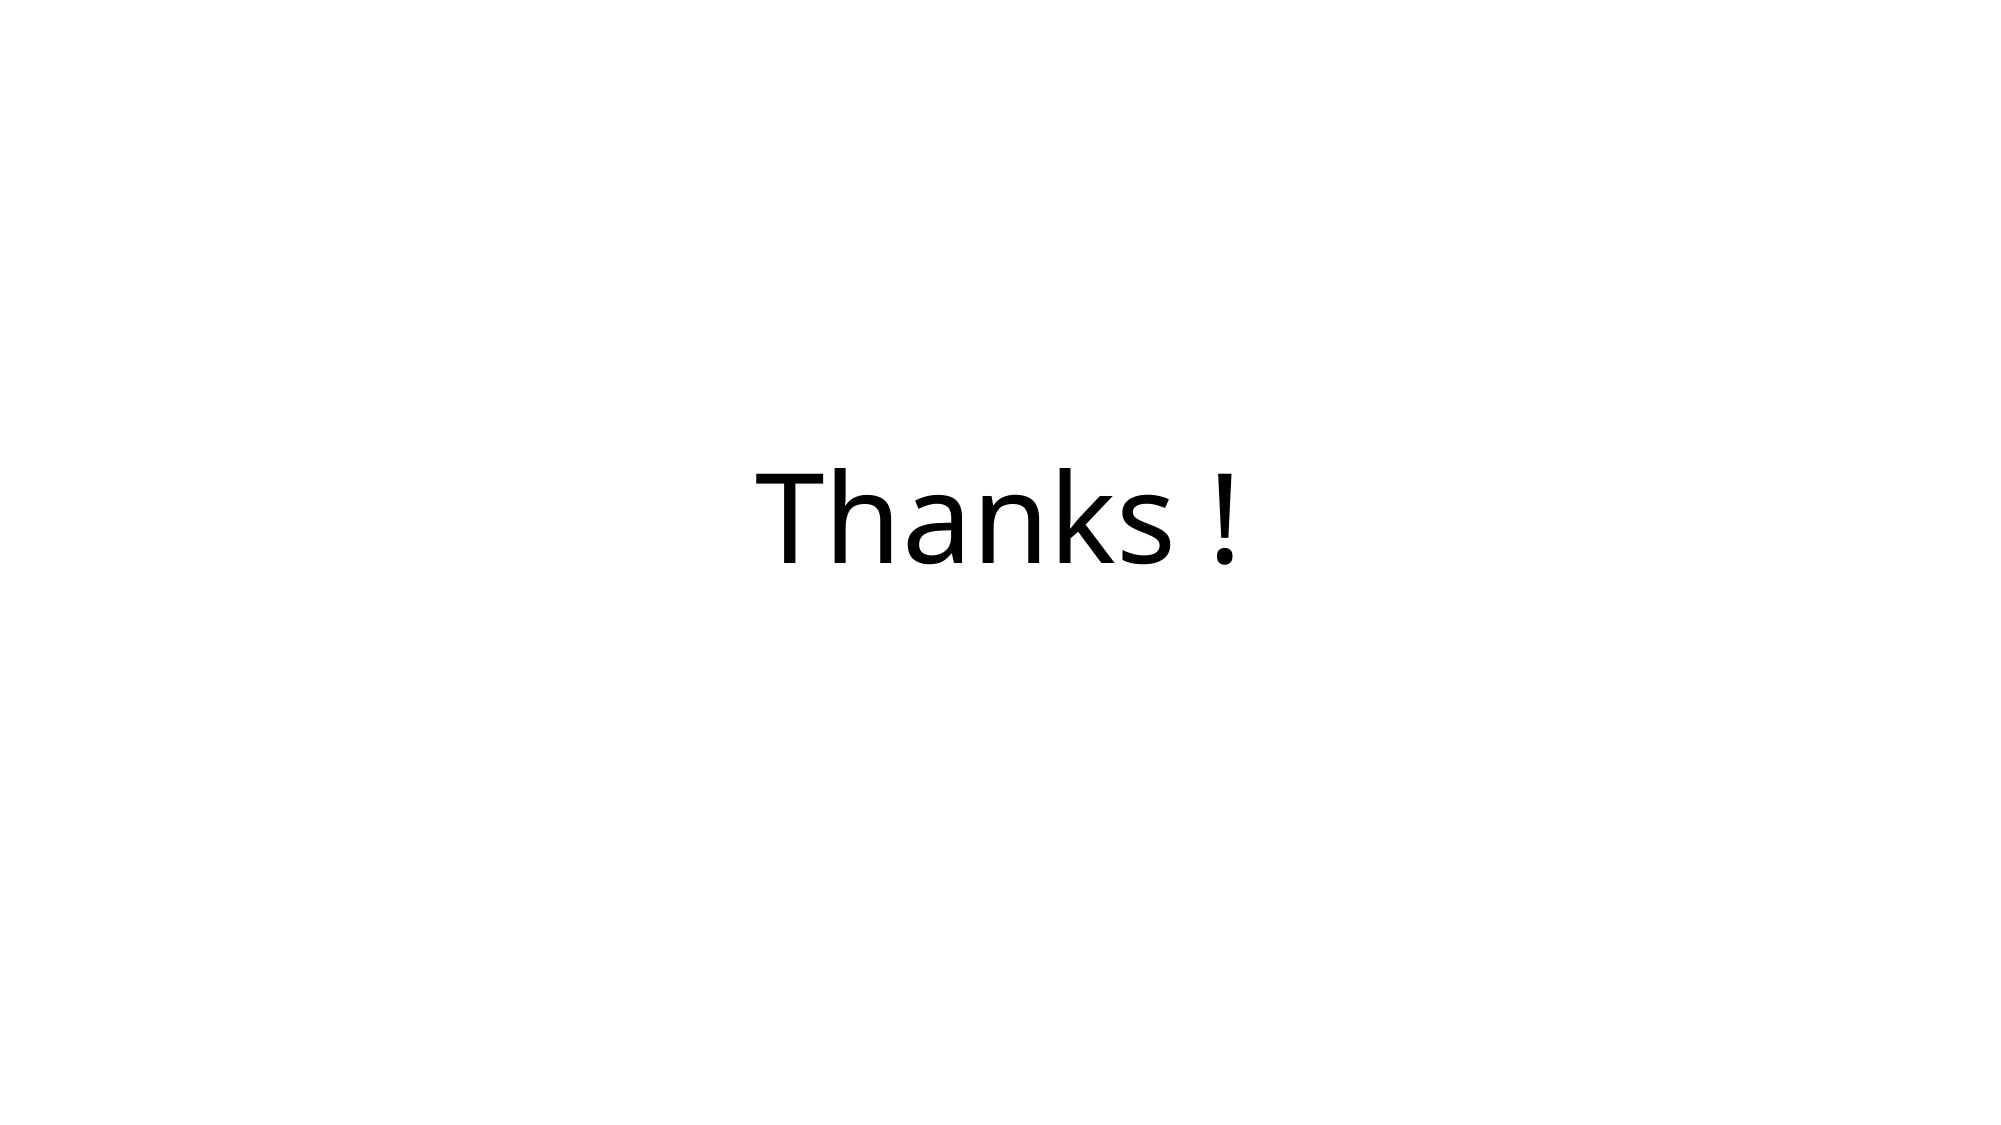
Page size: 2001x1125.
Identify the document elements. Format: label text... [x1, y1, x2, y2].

title Thanks ! [136, 280, 1862, 749]
